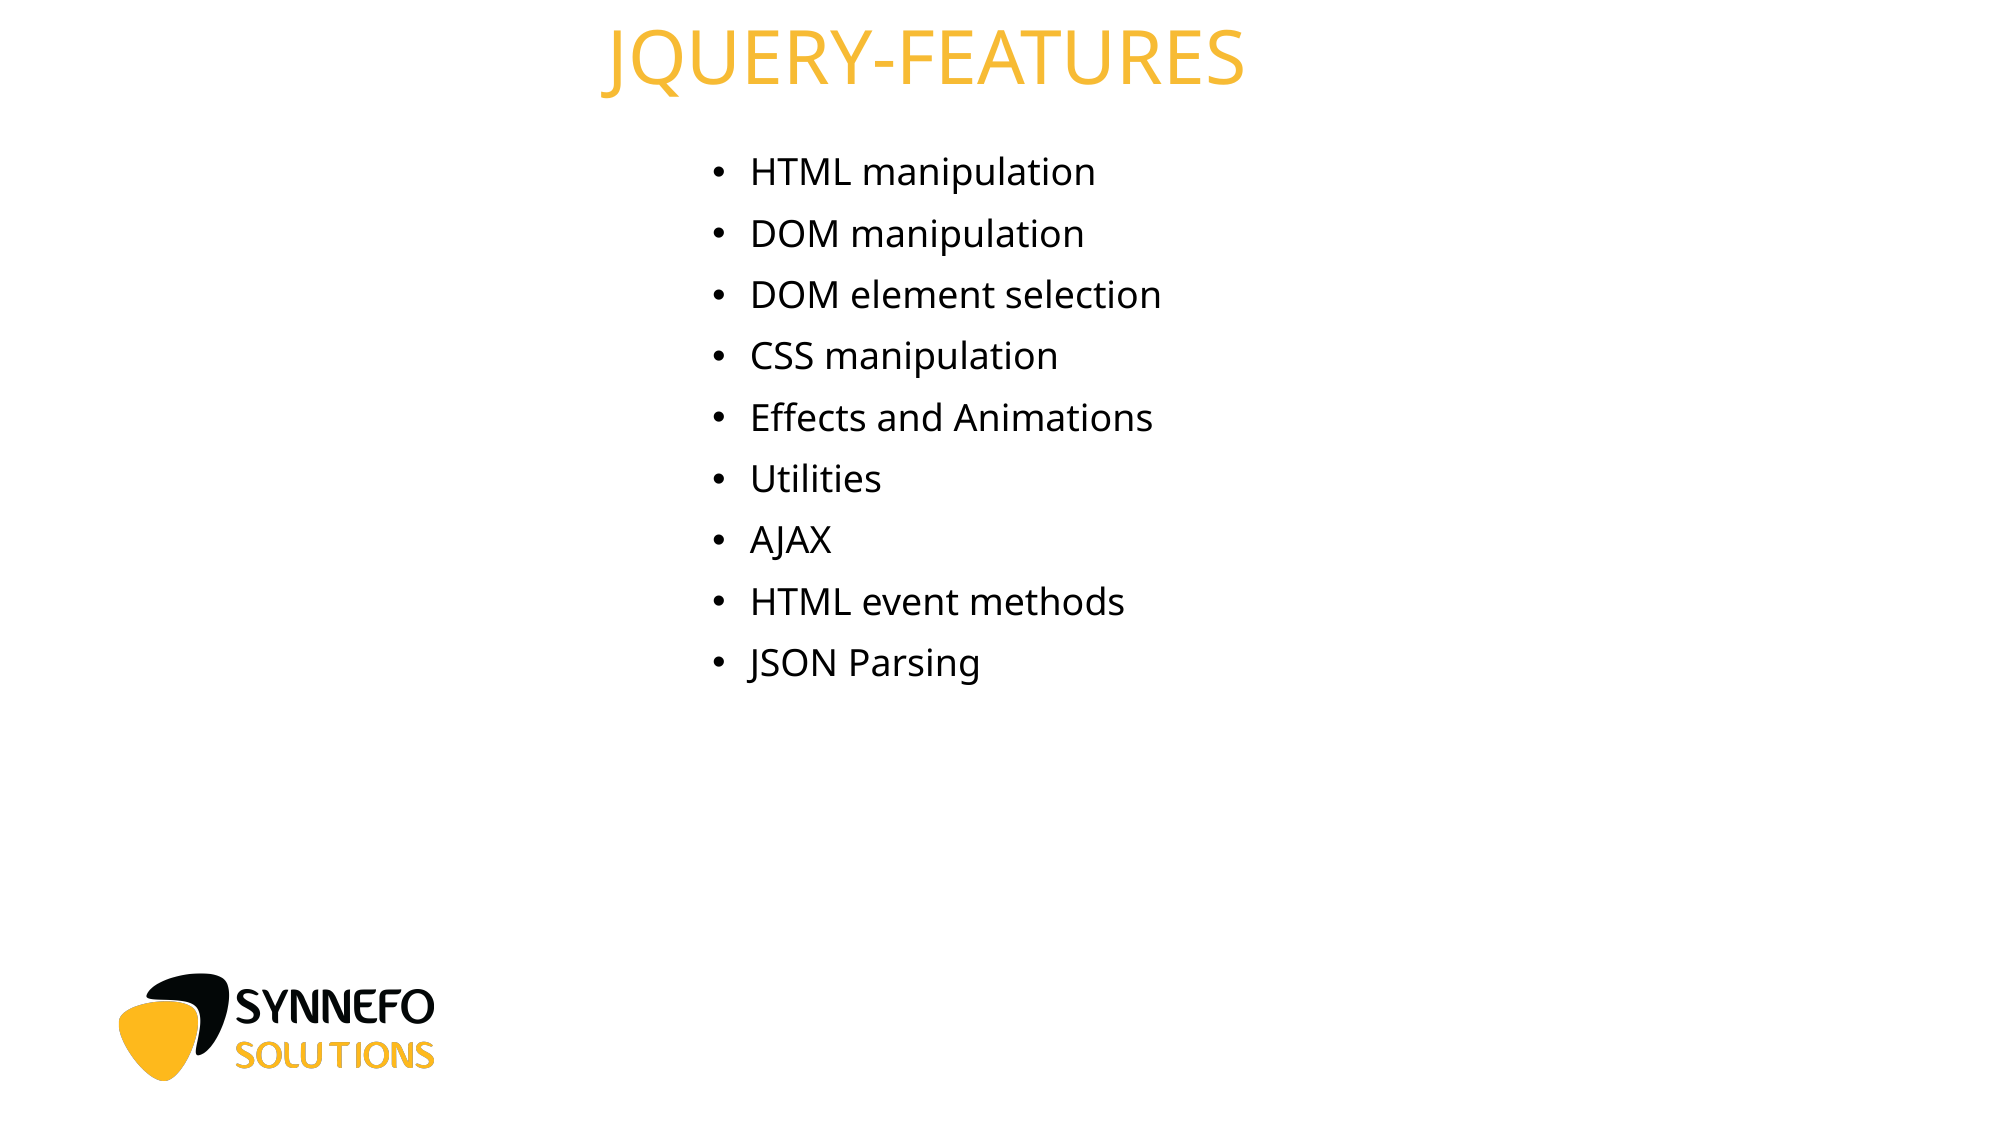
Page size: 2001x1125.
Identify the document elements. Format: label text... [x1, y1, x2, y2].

text_box HTML manipulation DOM manipulation DOM element selection CSS manipulation Effects and Animations Utilities AJAX HTML event methods JSON Parsing [697, 146, 2000, 979]
text_box JQUERY-FEATURES [79, 0, 1775, 113]
picture [114, 966, 473, 1083]
